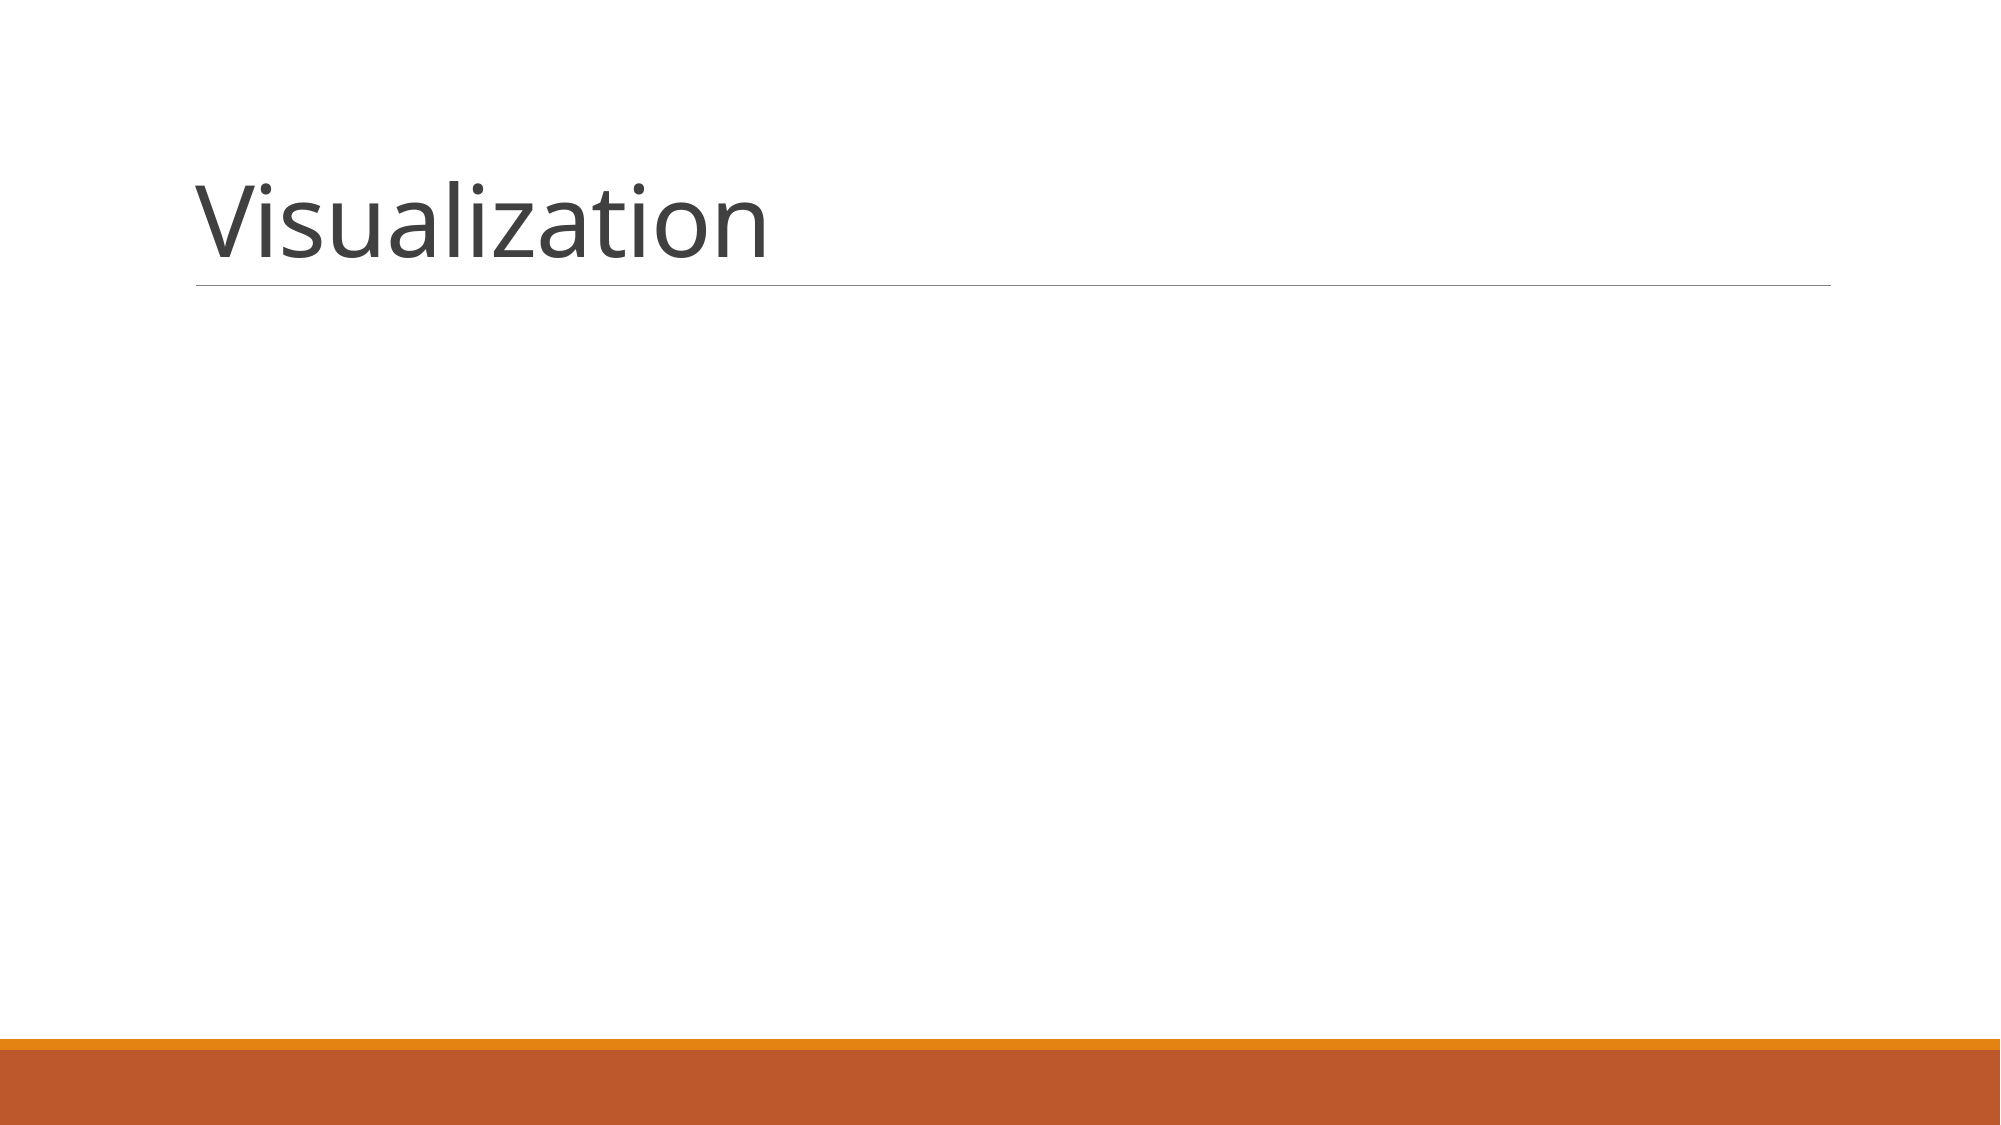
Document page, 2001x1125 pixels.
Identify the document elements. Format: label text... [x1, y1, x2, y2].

title Visualization [180, 47, 1830, 285]
